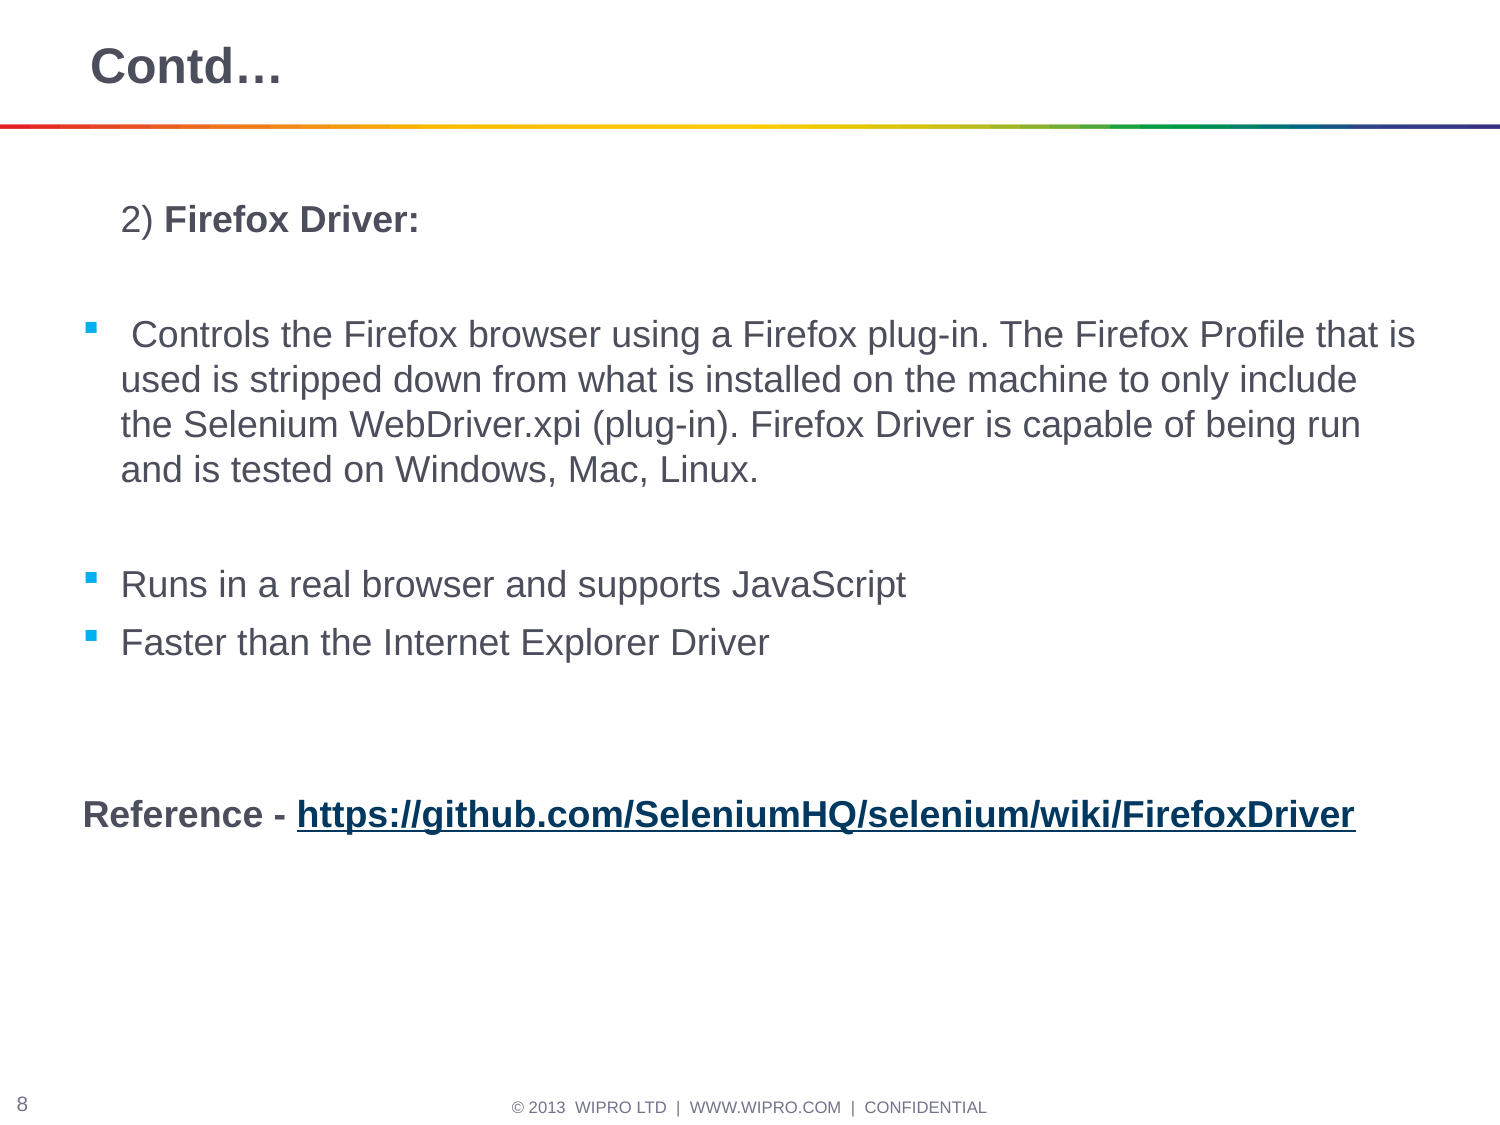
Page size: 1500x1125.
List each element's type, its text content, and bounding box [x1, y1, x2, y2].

list 2) Firefox Driver: Controls the Firefox browser using a Firefox plug-in. The Firefox Profile that is used is stripped down from what is installed on the machine to only include the Selenium WebDriver.xpi (plug-in). Firefox Driver is capable of being run and is tested on Windows, Mac, Linux. Runs in a real browser and supports JavaScript Faster than the Internet Explorer Driver Reference - https://github.com/SeleniumHQ/selenium/wiki/FirefoxDriver [75, 187, 1425, 1033]
title Contd… [74, 25, 1426, 102]
